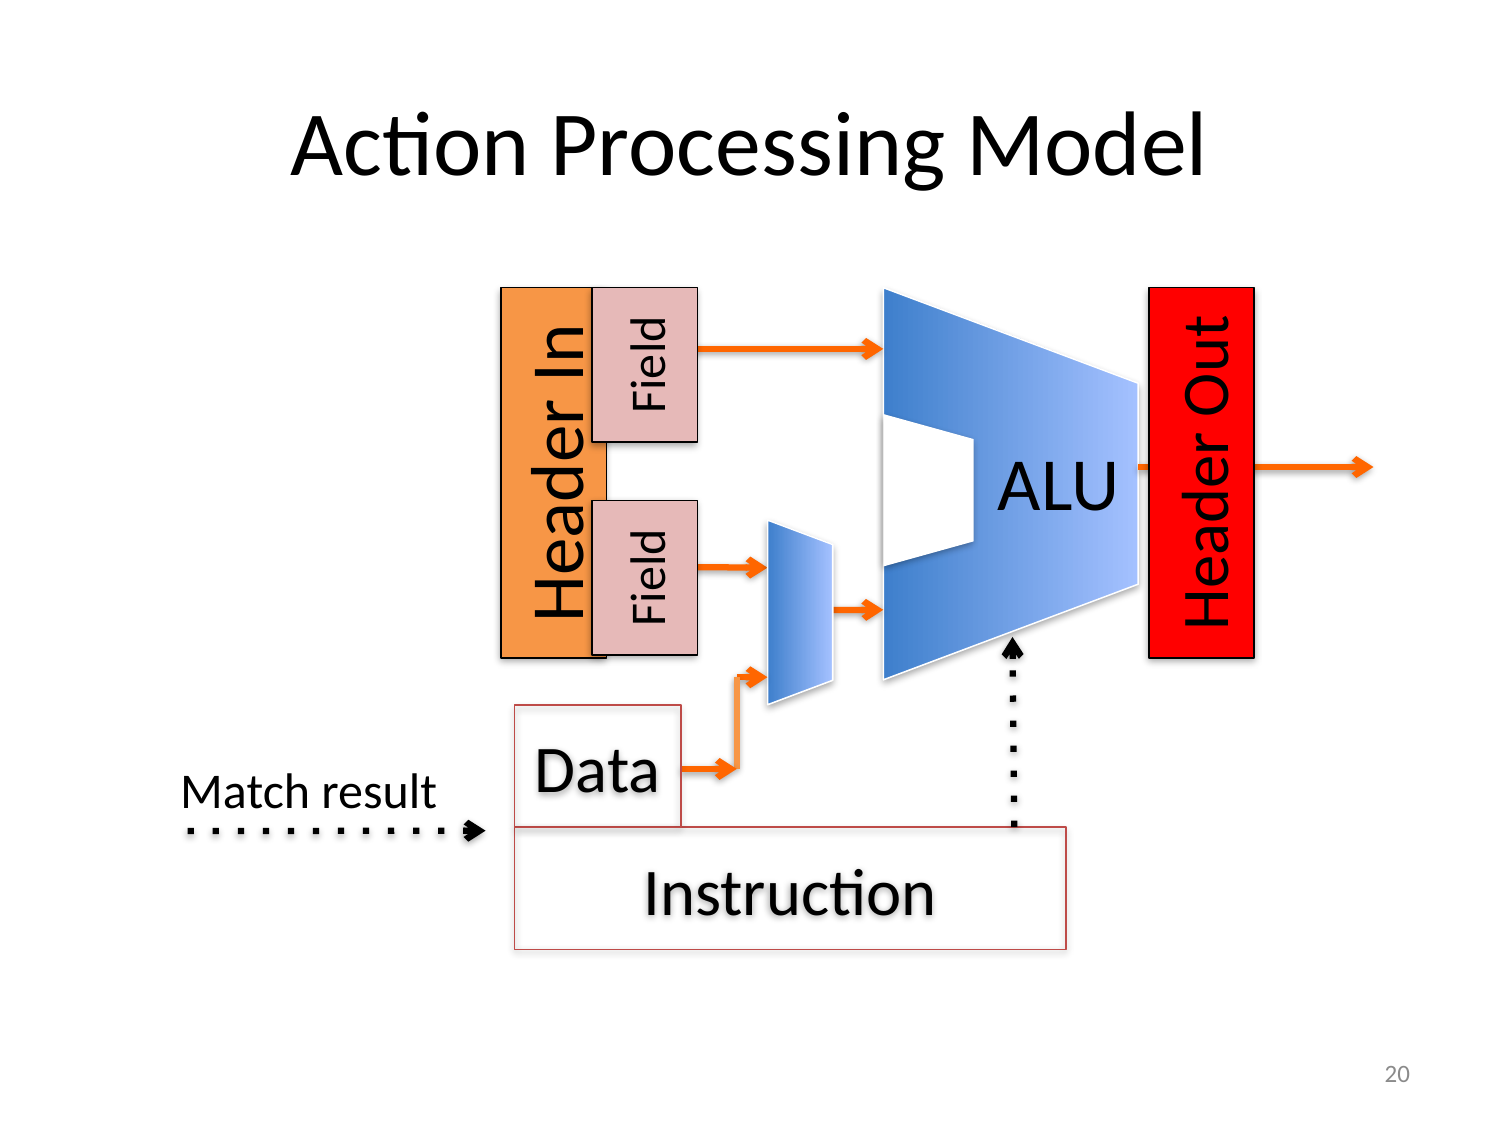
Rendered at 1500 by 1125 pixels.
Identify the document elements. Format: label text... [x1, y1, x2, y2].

title Action Processing Model [75, 45, 1425, 233]
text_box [163, 287, 1374, 950]
slide_number 20 [1074, 1042, 1425, 1103]
